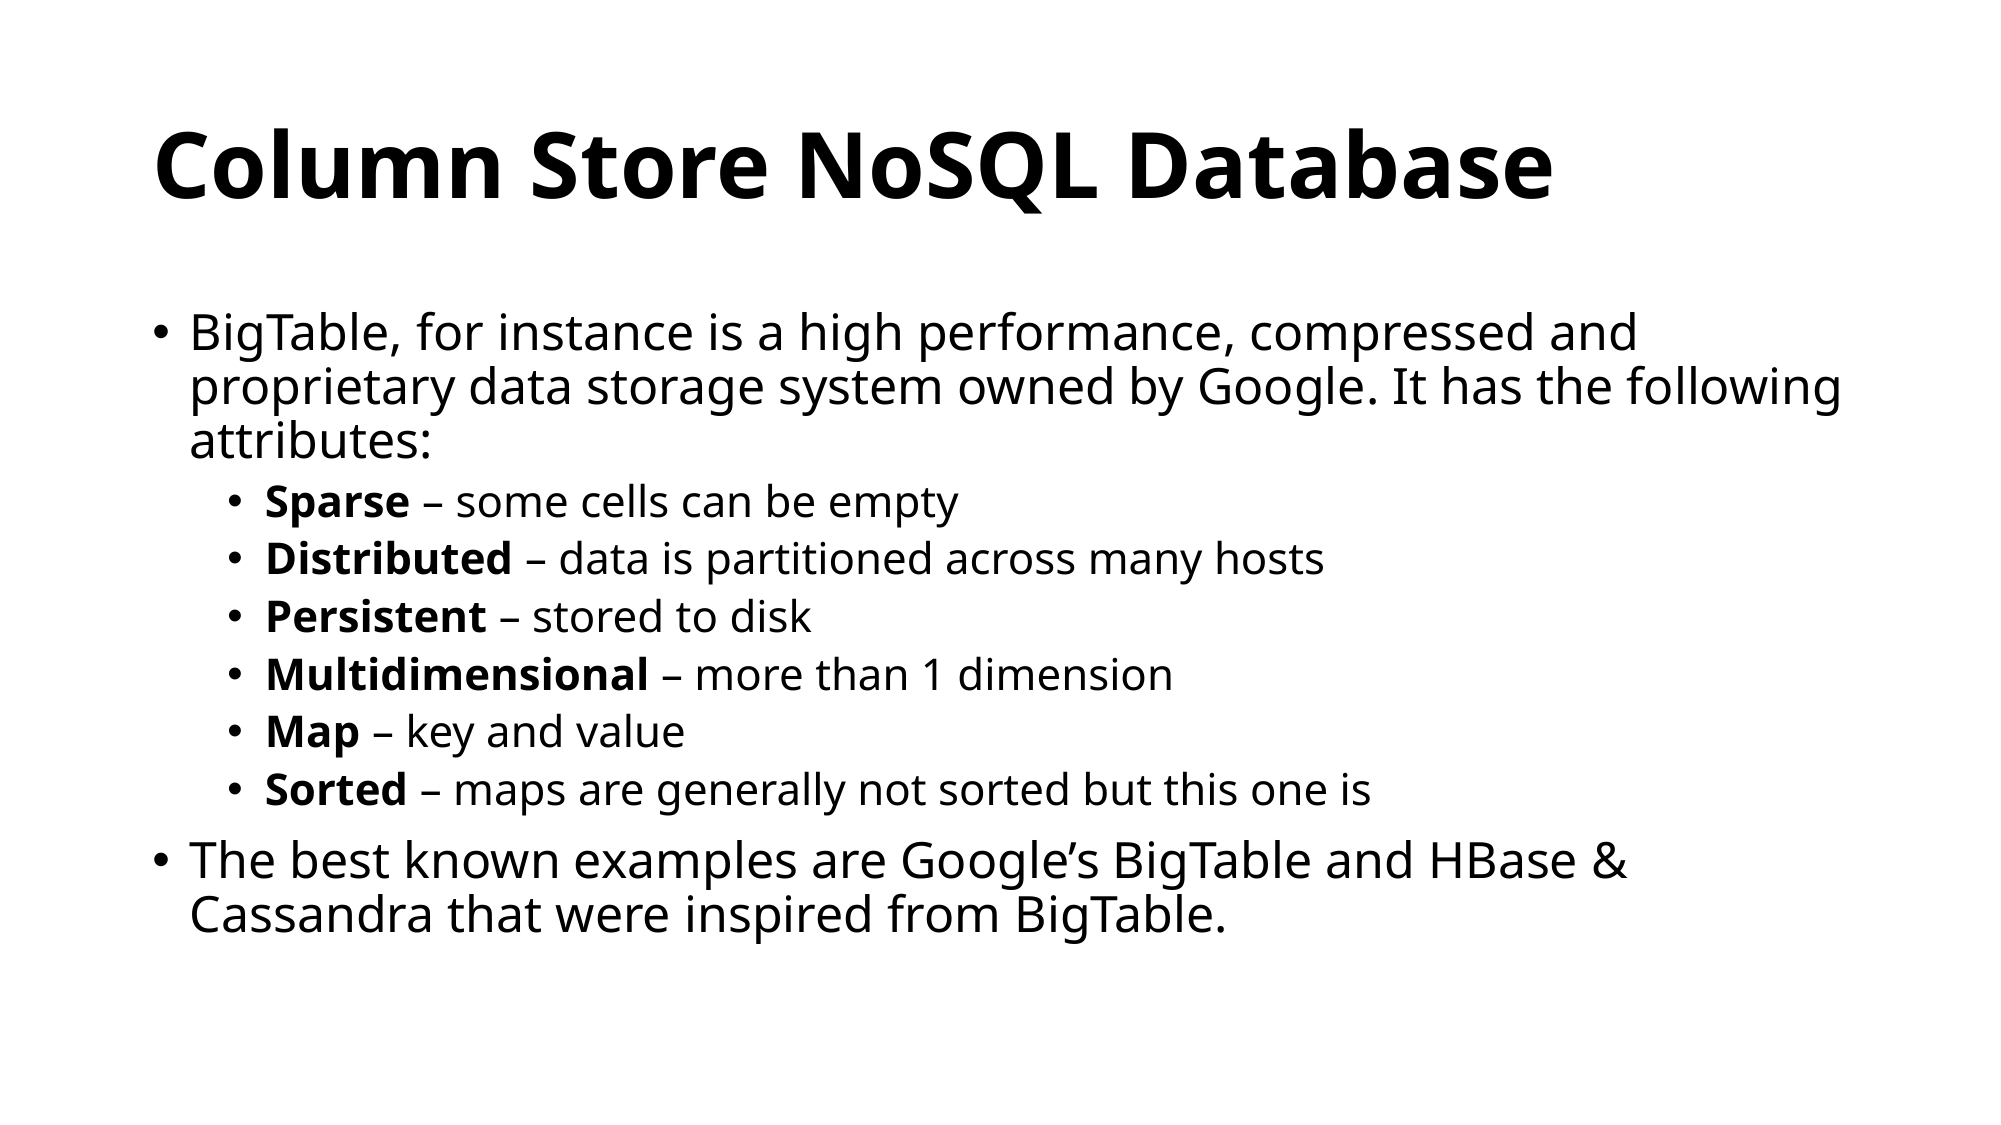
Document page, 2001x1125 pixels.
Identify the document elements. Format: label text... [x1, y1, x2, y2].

title Column Store NoSQL Database [137, 59, 1863, 278]
list BigTable, for instance is a high performance, compressed and proprietary data storage system owned by Google. It has the following attributes: Sparse – some cells can be empty Distributed – data is partitioned across many hosts Persistent – stored to disk Multidimensional – more than 1 dimension Map – key and value Sorted – maps are generally not sorted but this one is The best known examples are Google’s BigTable and HBase & Cassandra that were inspired from BigTable. [137, 299, 1863, 1014]
